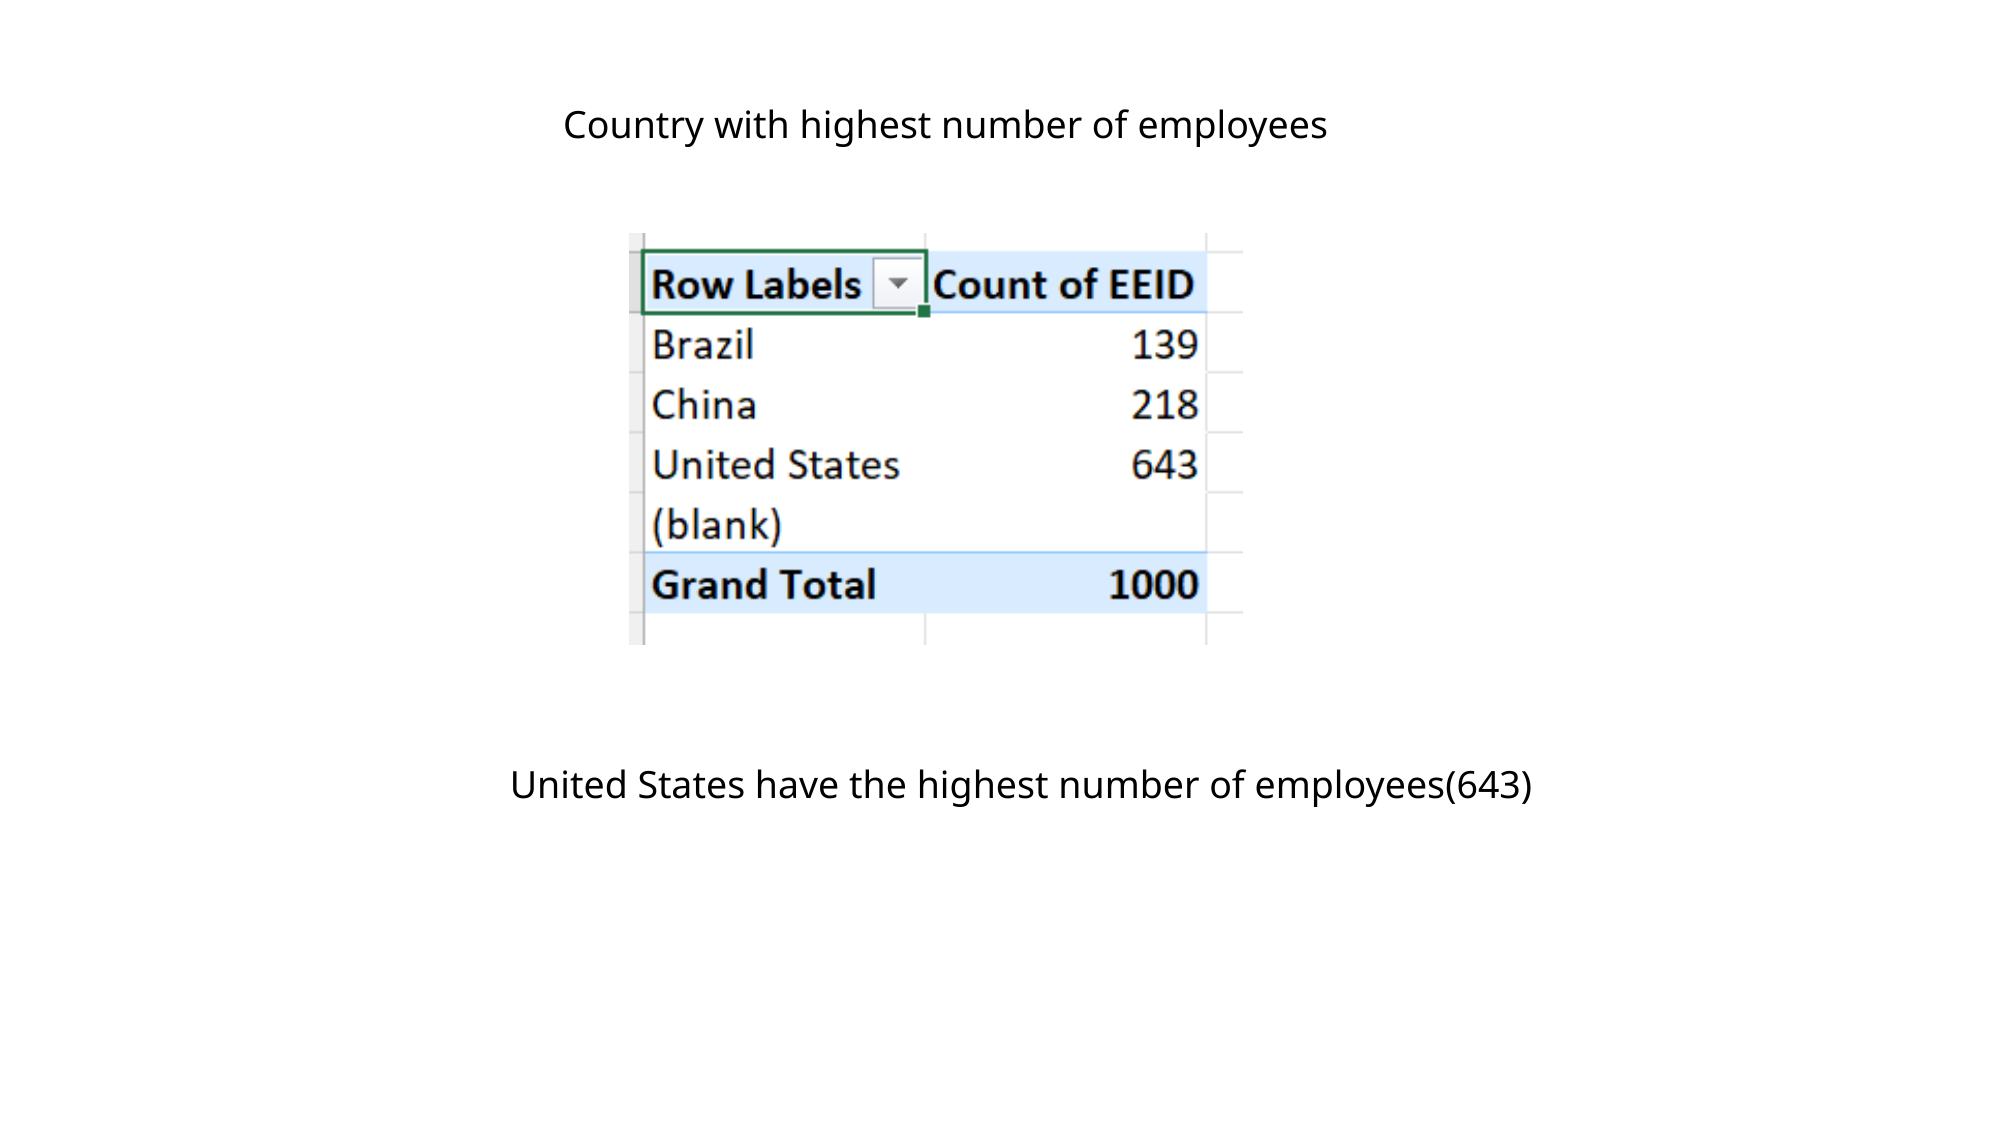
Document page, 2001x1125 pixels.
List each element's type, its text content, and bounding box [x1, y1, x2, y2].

picture [628, 232, 1244, 645]
text_box Country with highest number of employees [548, 94, 1452, 154]
text_box United States have the highest number of employees(643) [495, 754, 1555, 814]
